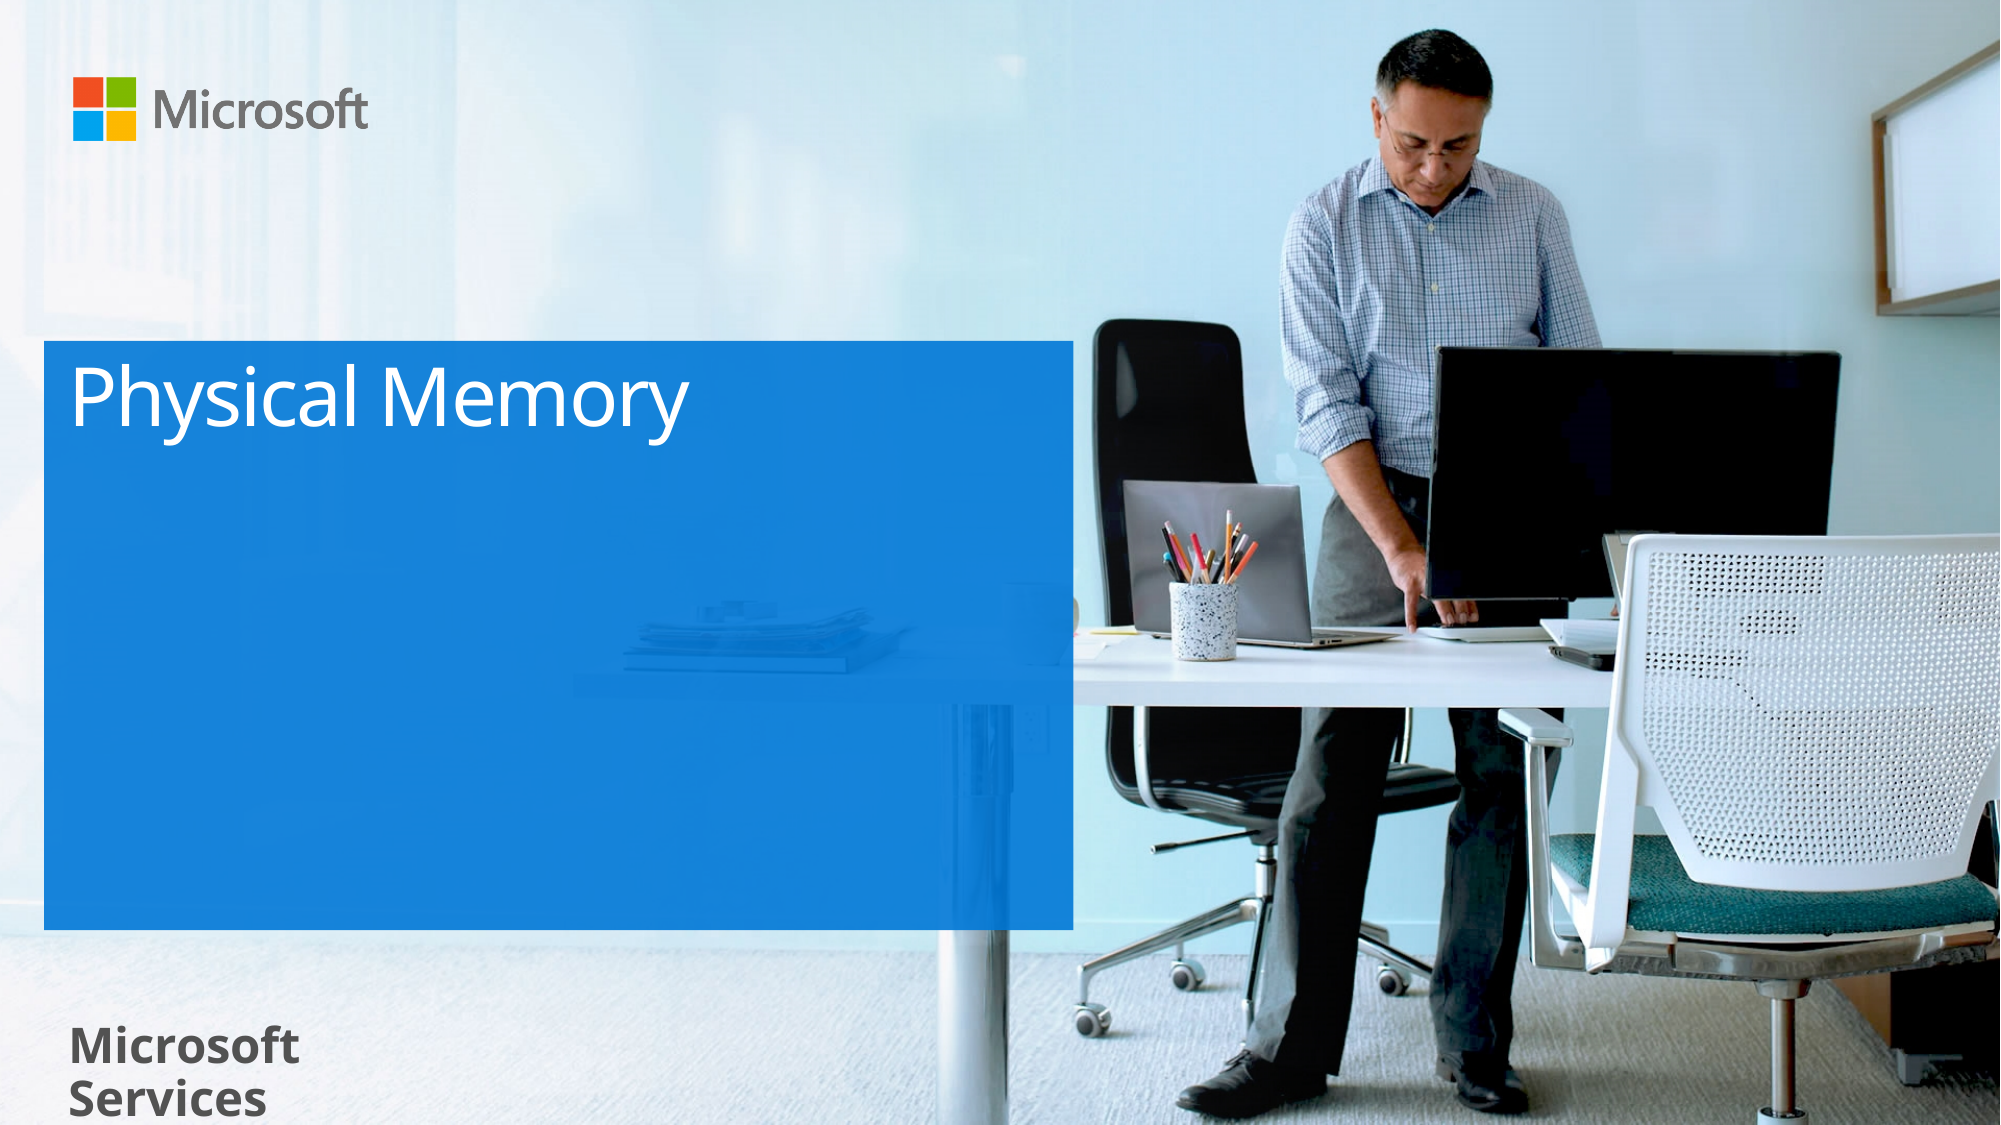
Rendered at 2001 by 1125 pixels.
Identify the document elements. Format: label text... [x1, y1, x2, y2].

title Physical Memory [44, 340, 1074, 635]
picture [0, 0, 2000, 1125]
